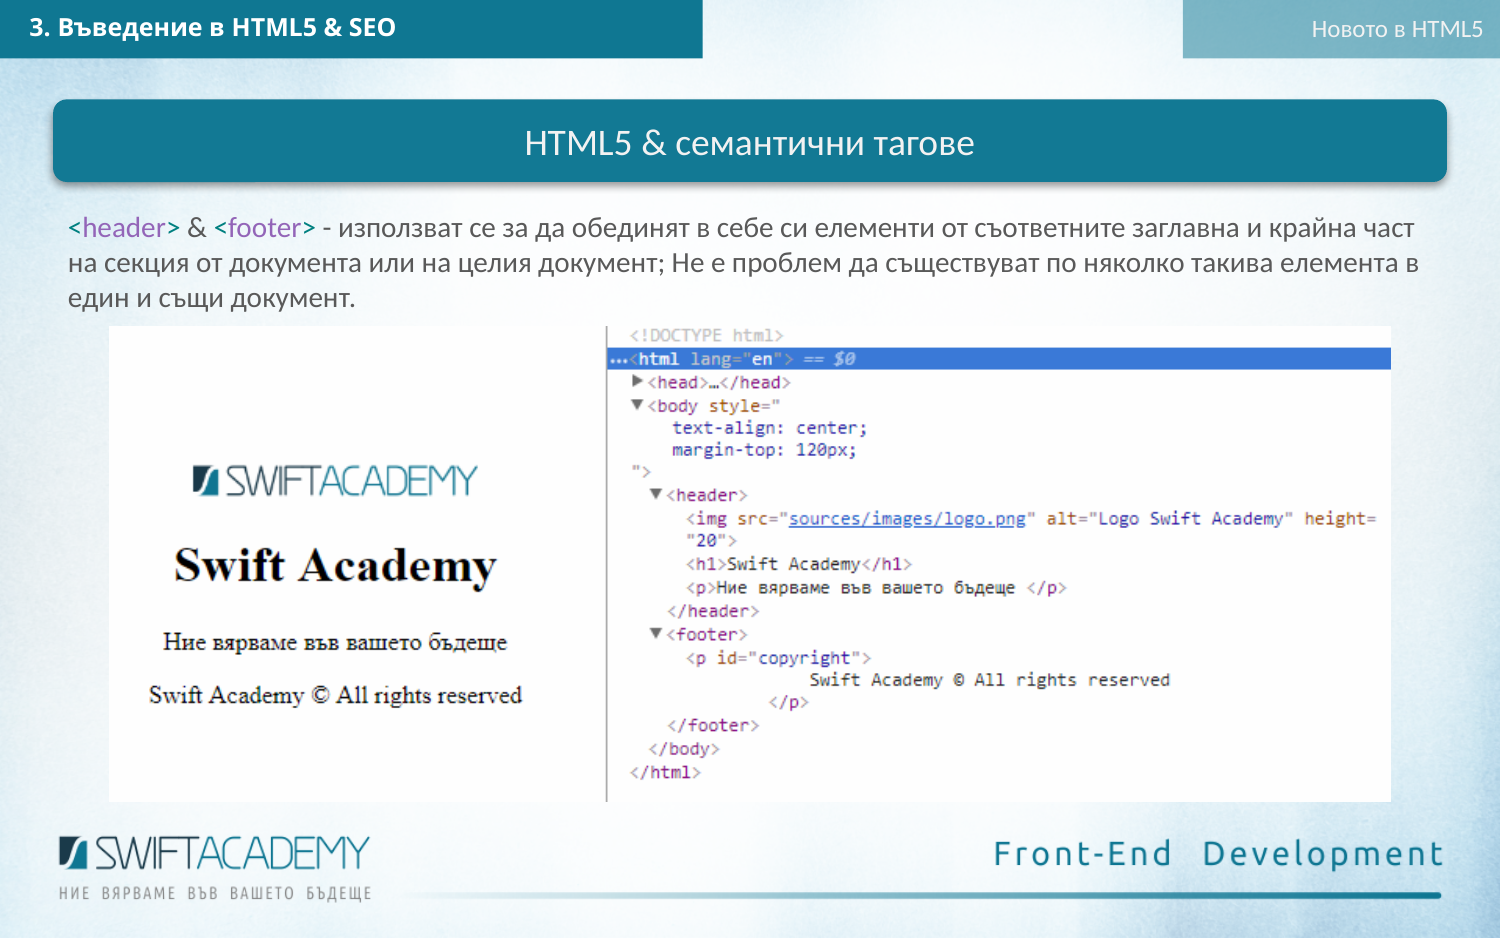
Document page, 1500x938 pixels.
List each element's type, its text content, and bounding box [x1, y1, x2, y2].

text_box [1182, 0, 1500, 59]
text_box Новото в HTML5 [1296, 4, 1499, 80]
text_box [0, 0, 704, 59]
text_box HTML5 & семантични тагове [52, 98, 1449, 184]
text_box 3. Въведение в HTML5 & SEO [14, 4, 691, 49]
text_box <header> & <footer> - използват се за да обединят в себе си елементи от съответните заглавна и крайна част на секция от документа или на целия документ; Не е проблем да съществуват по няколко такива елемента в един и същи документ. [53, 200, 1447, 740]
picture [0, 0, 1500, 938]
